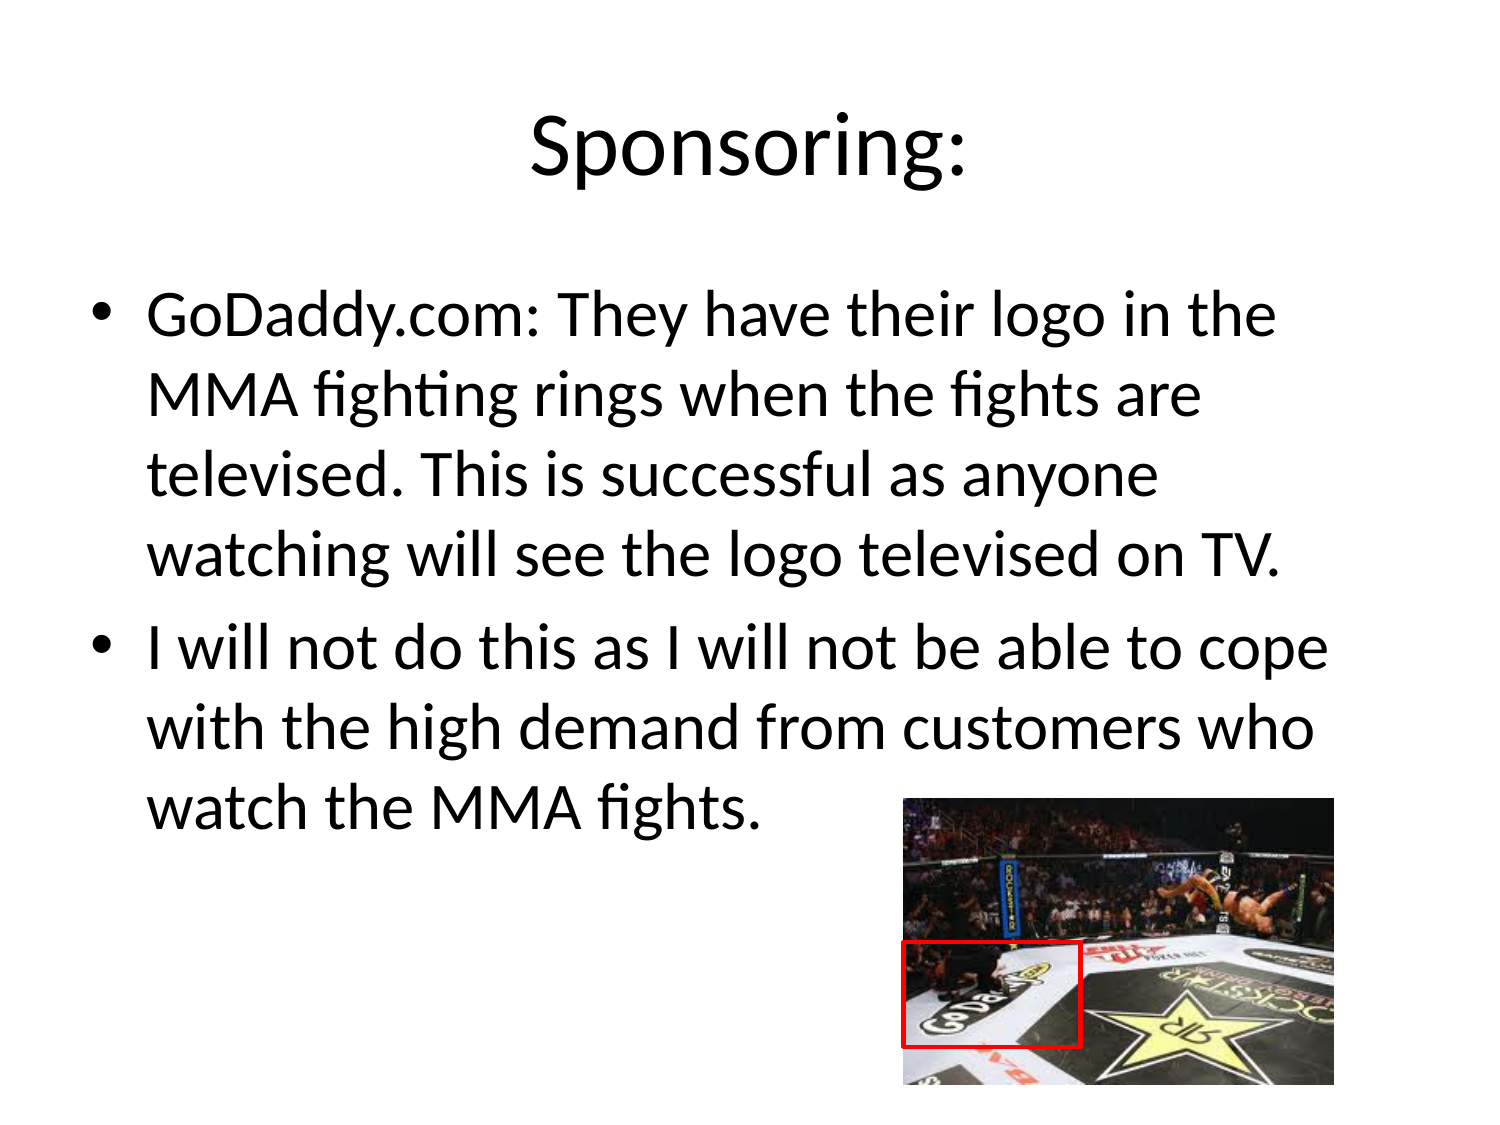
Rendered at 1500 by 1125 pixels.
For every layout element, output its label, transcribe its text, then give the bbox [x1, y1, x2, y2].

picture [903, 798, 1334, 1085]
title Sponsoring: [75, 45, 1425, 233]
list GoDaddy.com: They have their logo in the MMA fighting rings when the fights are televised. This is successful as anyone watching will see the logo televised on TV. I will not do this as I will not be able to cope with the high demand from customers who watch the MMA fights. [75, 262, 1425, 1005]
